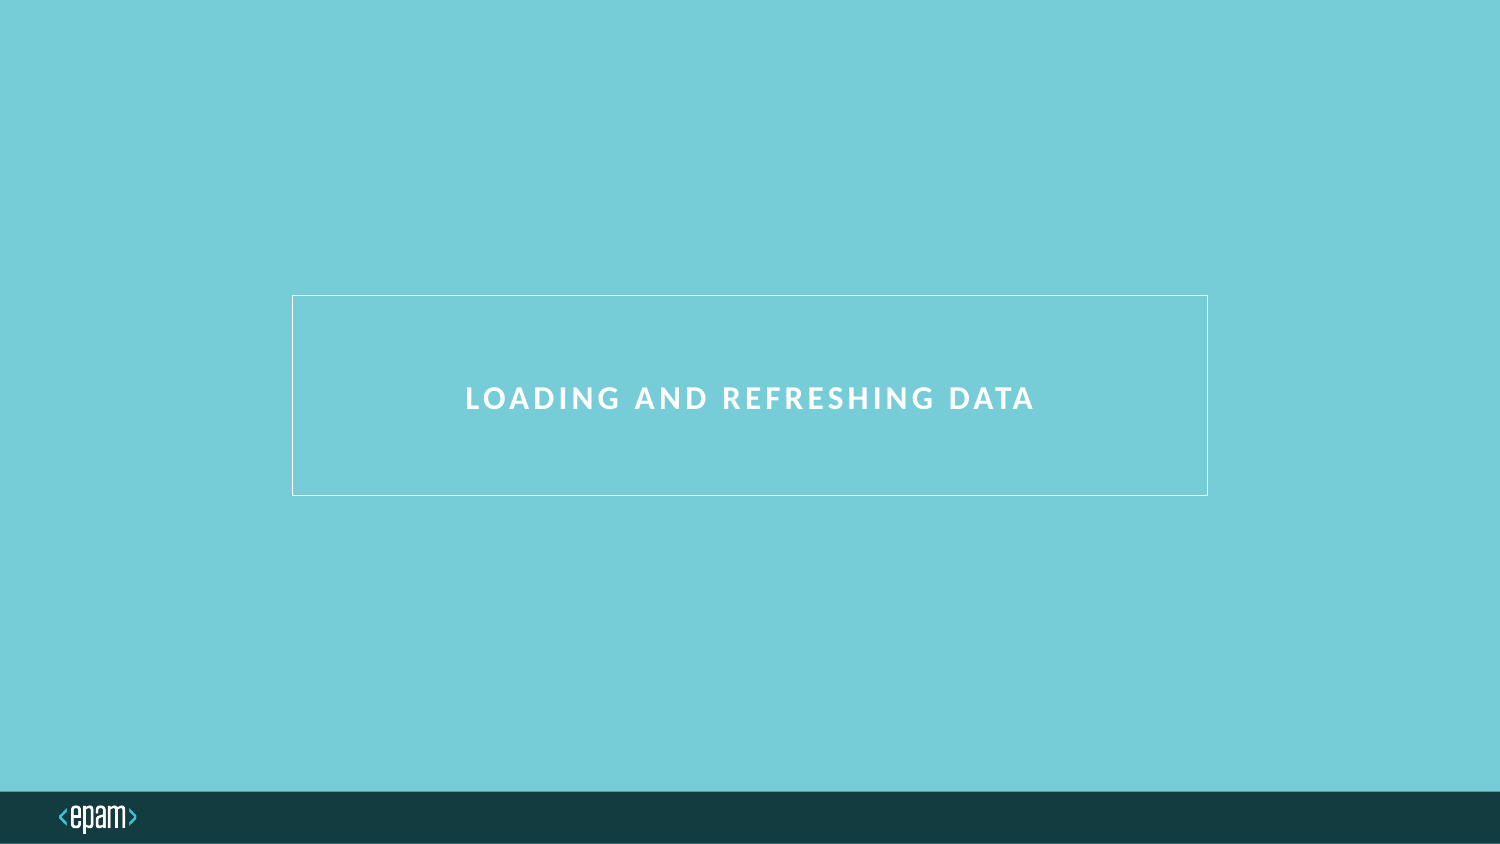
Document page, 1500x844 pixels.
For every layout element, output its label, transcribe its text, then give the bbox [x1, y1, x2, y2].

title Loading and refreshing data [292, 295, 1208, 496]
